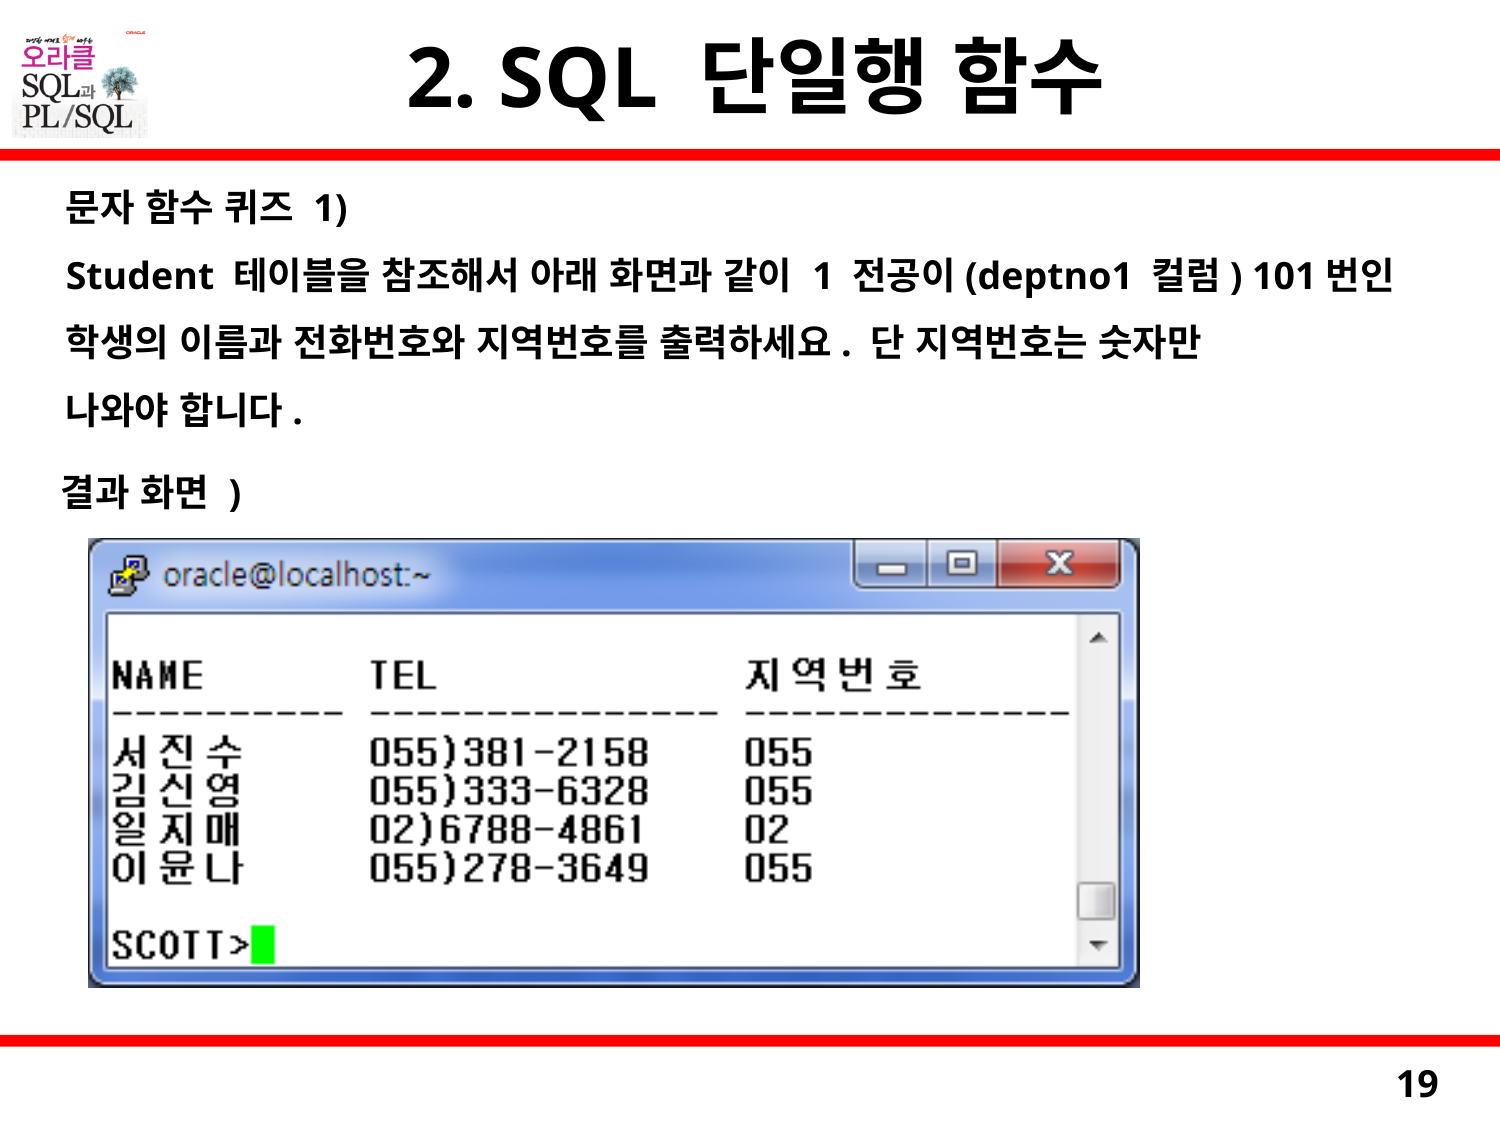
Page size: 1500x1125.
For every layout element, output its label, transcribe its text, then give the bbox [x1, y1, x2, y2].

text_box [0, 1033, 1500, 1049]
picture [11, 19, 148, 138]
text_box 결과 화면 ) [39, 442, 493, 541]
text_box 문자 함수 퀴즈 1) Student 테이블을 참조해서 아래 화면과 같이 1 전공이(deptno1 컬럼) 101번인 학생의 이름과 전화번호와 지역번호를 출력하세요. 단 지역번호는 숫자만 나와야 합니다. [39, 194, 1438, 400]
text_box 19 [1362, 1056, 1473, 1108]
text_box [0, 147, 1500, 163]
text_box 2. SQL 단일행 함수 [252, 0, 1260, 151]
picture [88, 538, 1140, 988]
